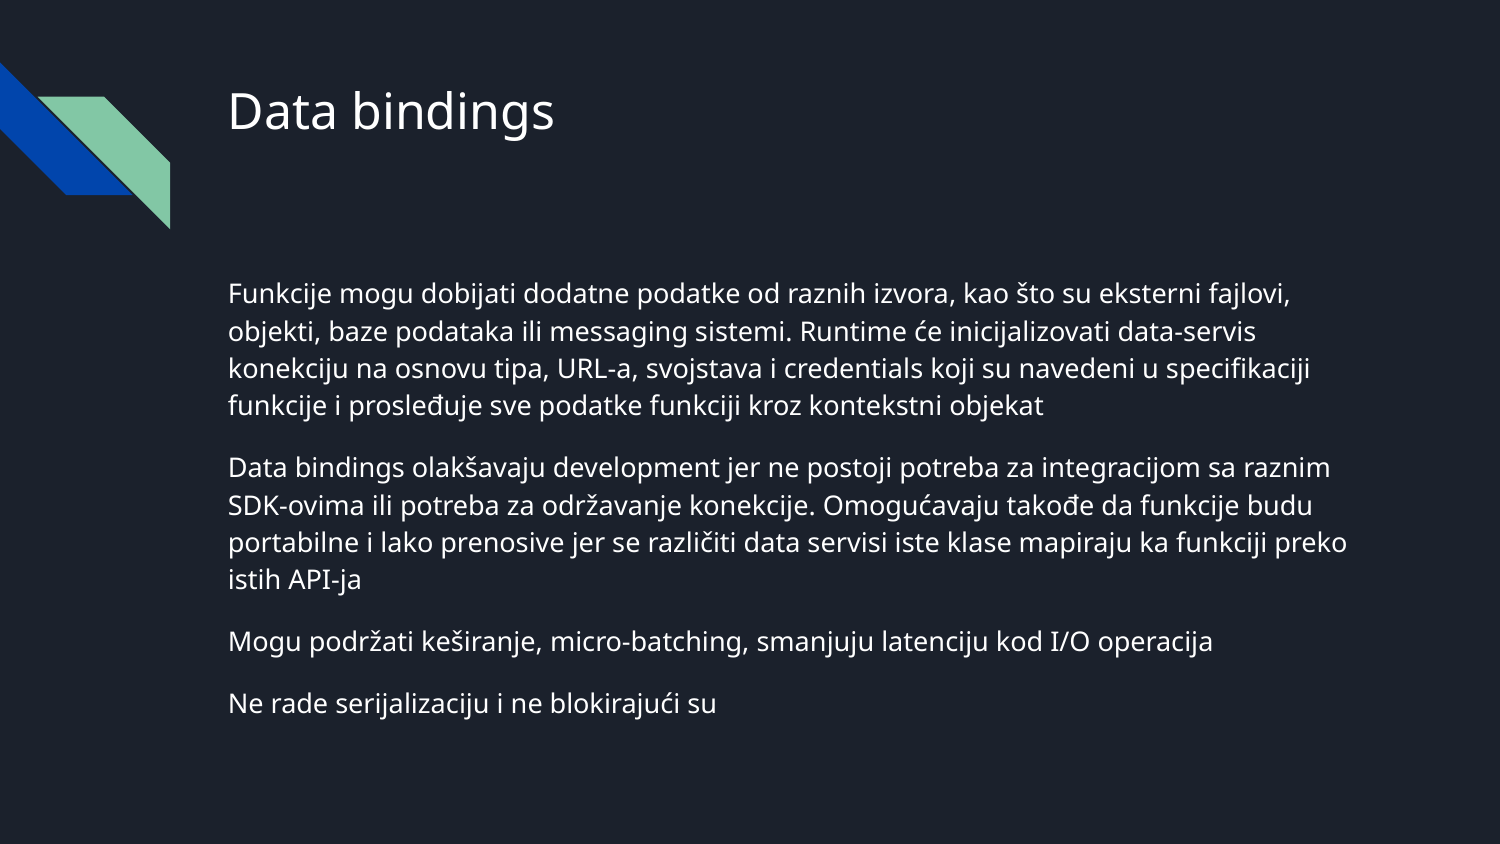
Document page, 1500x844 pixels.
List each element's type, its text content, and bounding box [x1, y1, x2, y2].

list Funkcije mogu dobijati dodatne podatke od raznih izvora, kao što su eksterni fajlovi, objekti, baze podataka ili messaging sistemi. Runtime će inicijalizovati data-servis konekciju na osnovu tipa, URL-a, svojstava i credentials koji su navedeni u specifikaciji funkcije i prosleđuje sve podatke funkciji kroz kontekstni objekat Data bindings olakšavaju development jer ne postoji potreba za integracijom sa raznim SDK-ovima ili potreba za održavanje konekcije. Omogućavaju takođe da funkcije budu portabilne i lako prenosive jer se različiti data servisi iste klase mapiraju ka funkciji preko istih API-ja Mogu podržati keširanje, micro-batching, smanjuju latenciju kod I/O operacija Ne rade serijalizaciju i ne blokirajući su [212, 257, 1368, 735]
title Data bindings [212, 64, 1368, 215]
